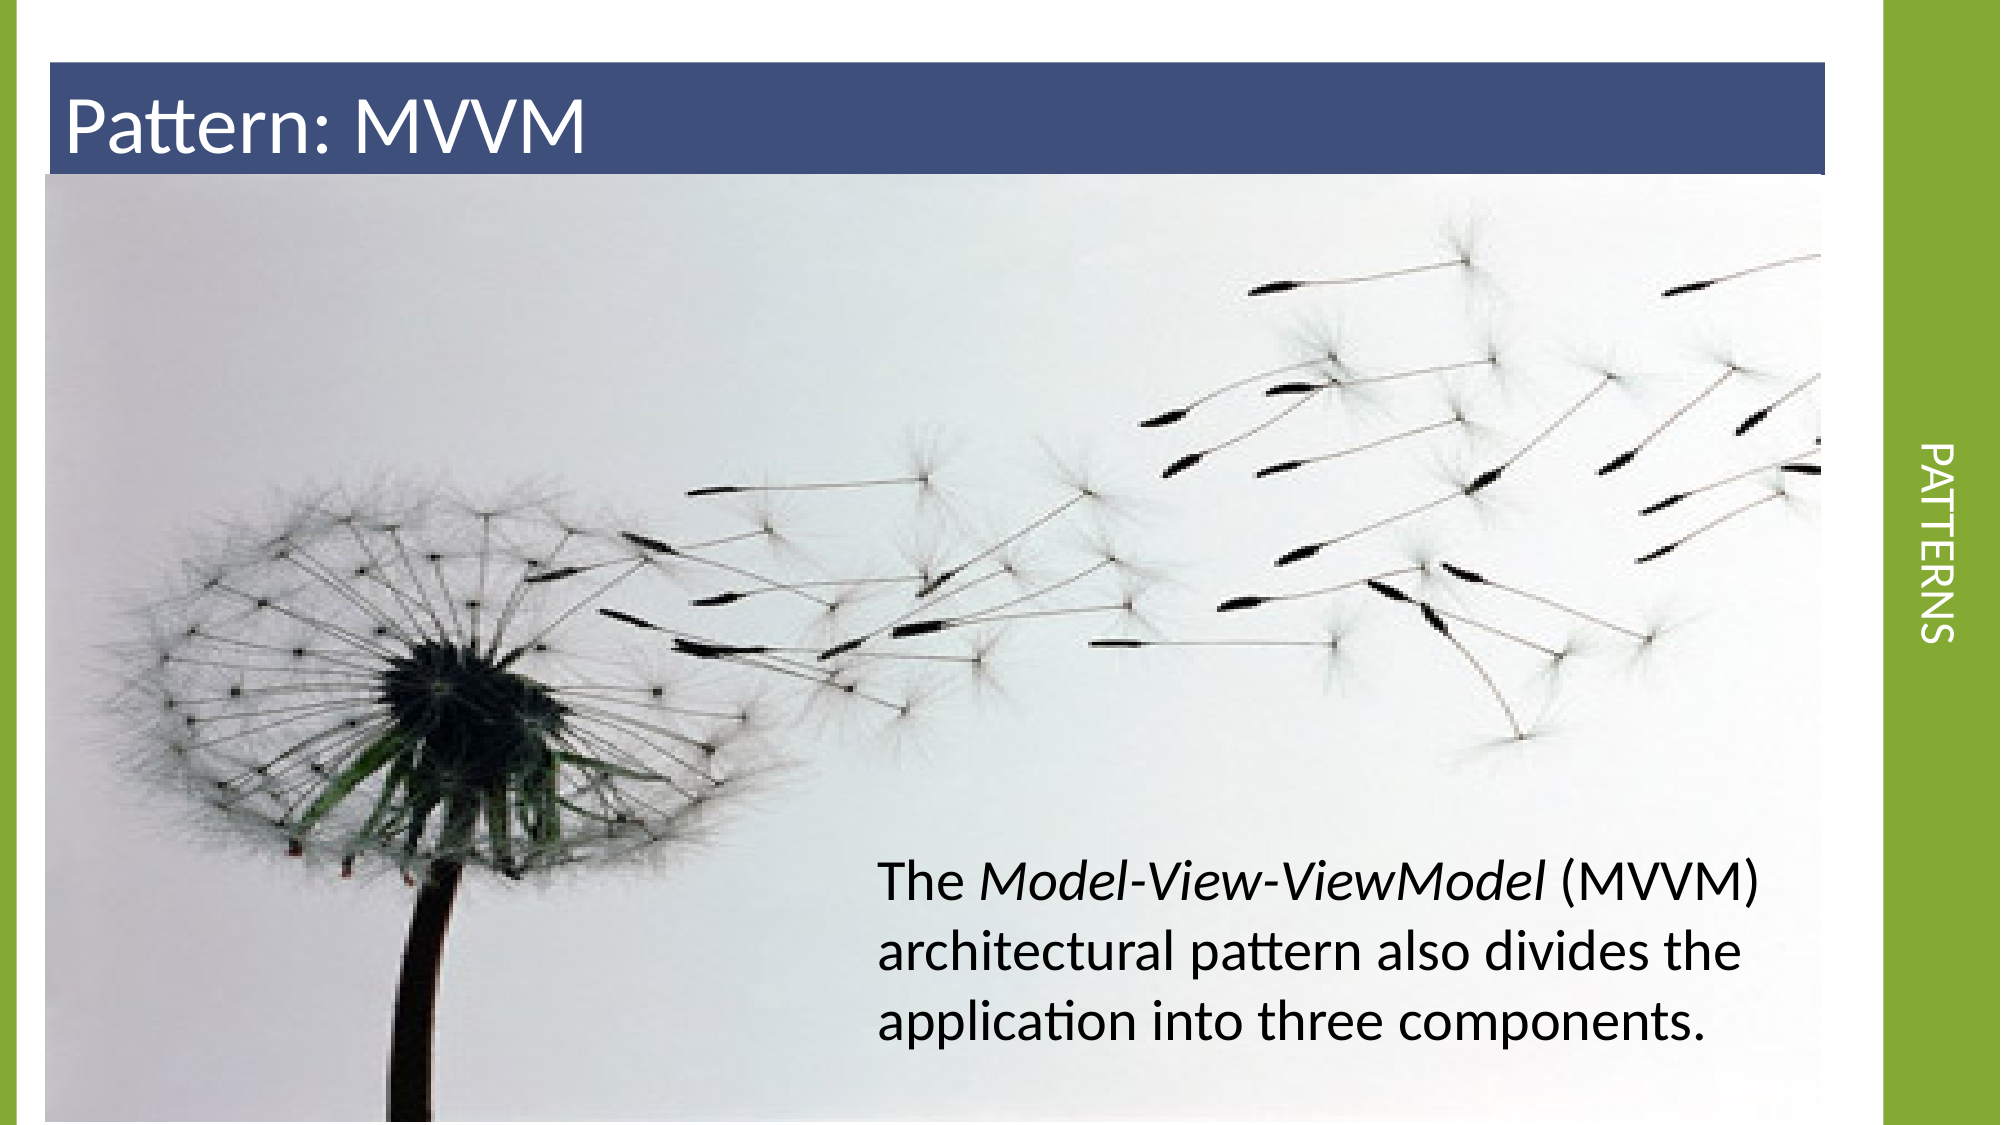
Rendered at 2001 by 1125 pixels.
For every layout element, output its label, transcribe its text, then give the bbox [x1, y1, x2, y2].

picture [45, 174, 1821, 1122]
list Pattern: MVVM [50, 62, 1825, 175]
title Patterns [1883, 62, 2000, 1025]
